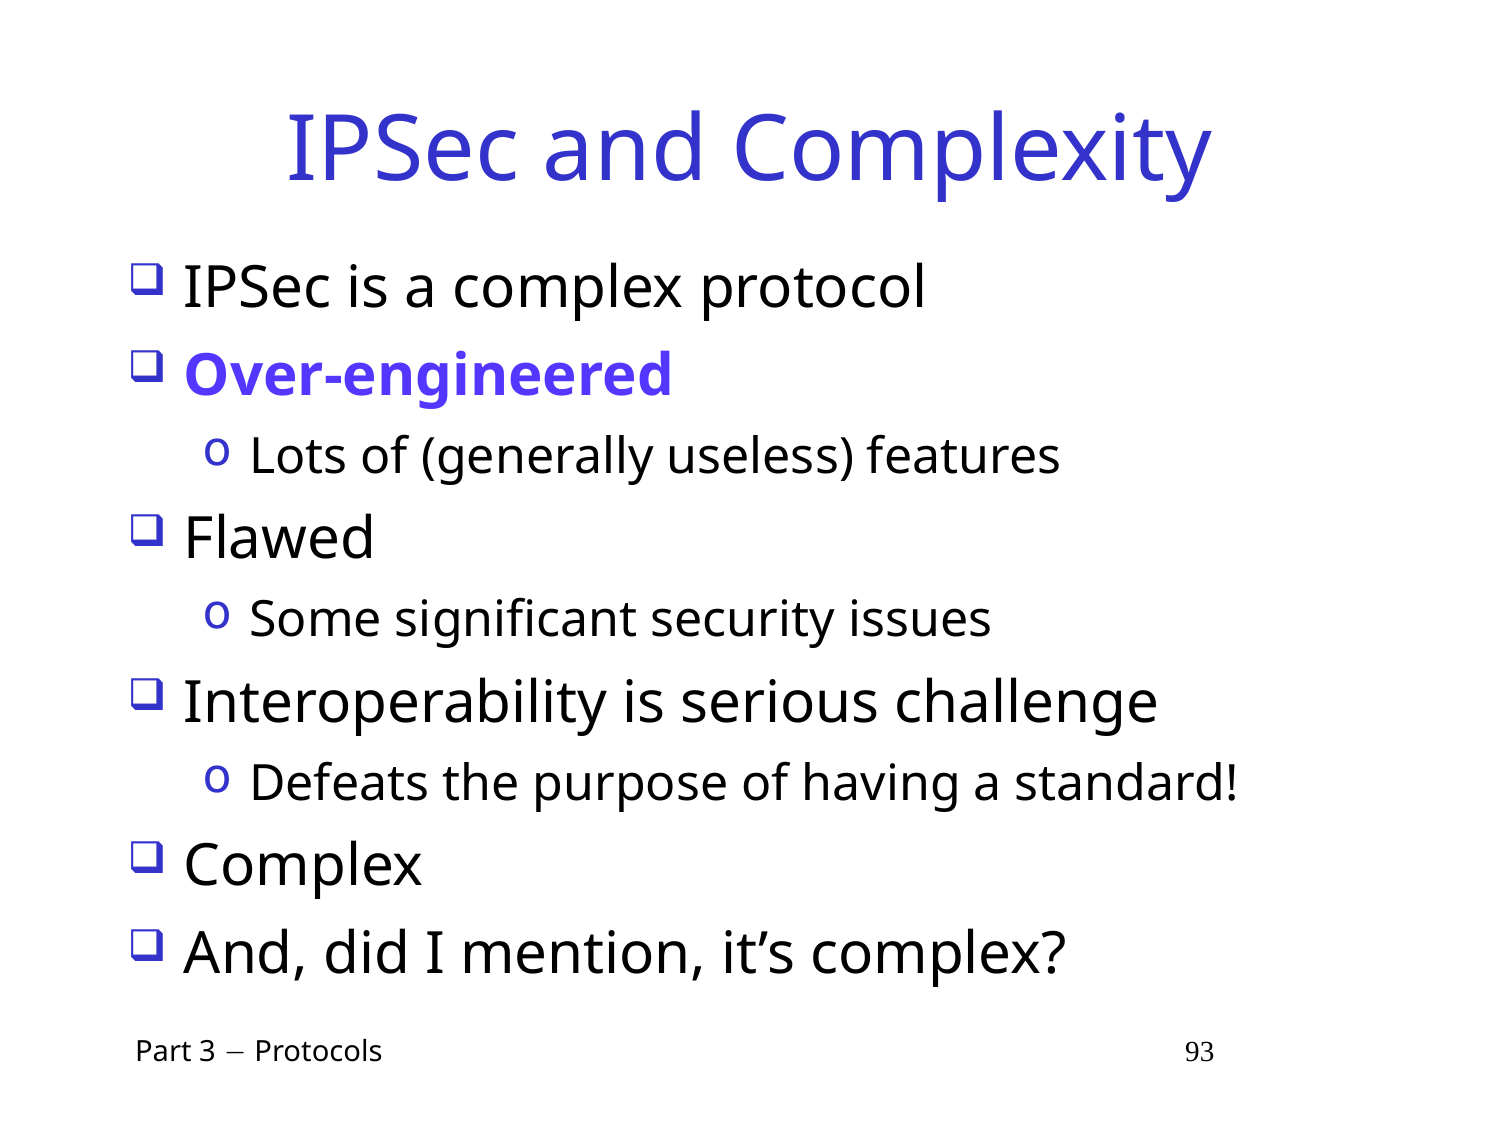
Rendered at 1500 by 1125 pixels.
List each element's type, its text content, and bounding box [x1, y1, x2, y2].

list IPSec is a complex protocol Over-engineered Lots of (generally useless) features Flawed Some significant security issues Interoperability is serious challenge Defeats the purpose of having a standard! Complex And, did I mention, it’s complex? [112, 249, 1388, 1001]
footer Part 3  Protocols 93 [112, 1024, 1401, 1101]
title IPSec and Complexity [112, 49, 1388, 238]
